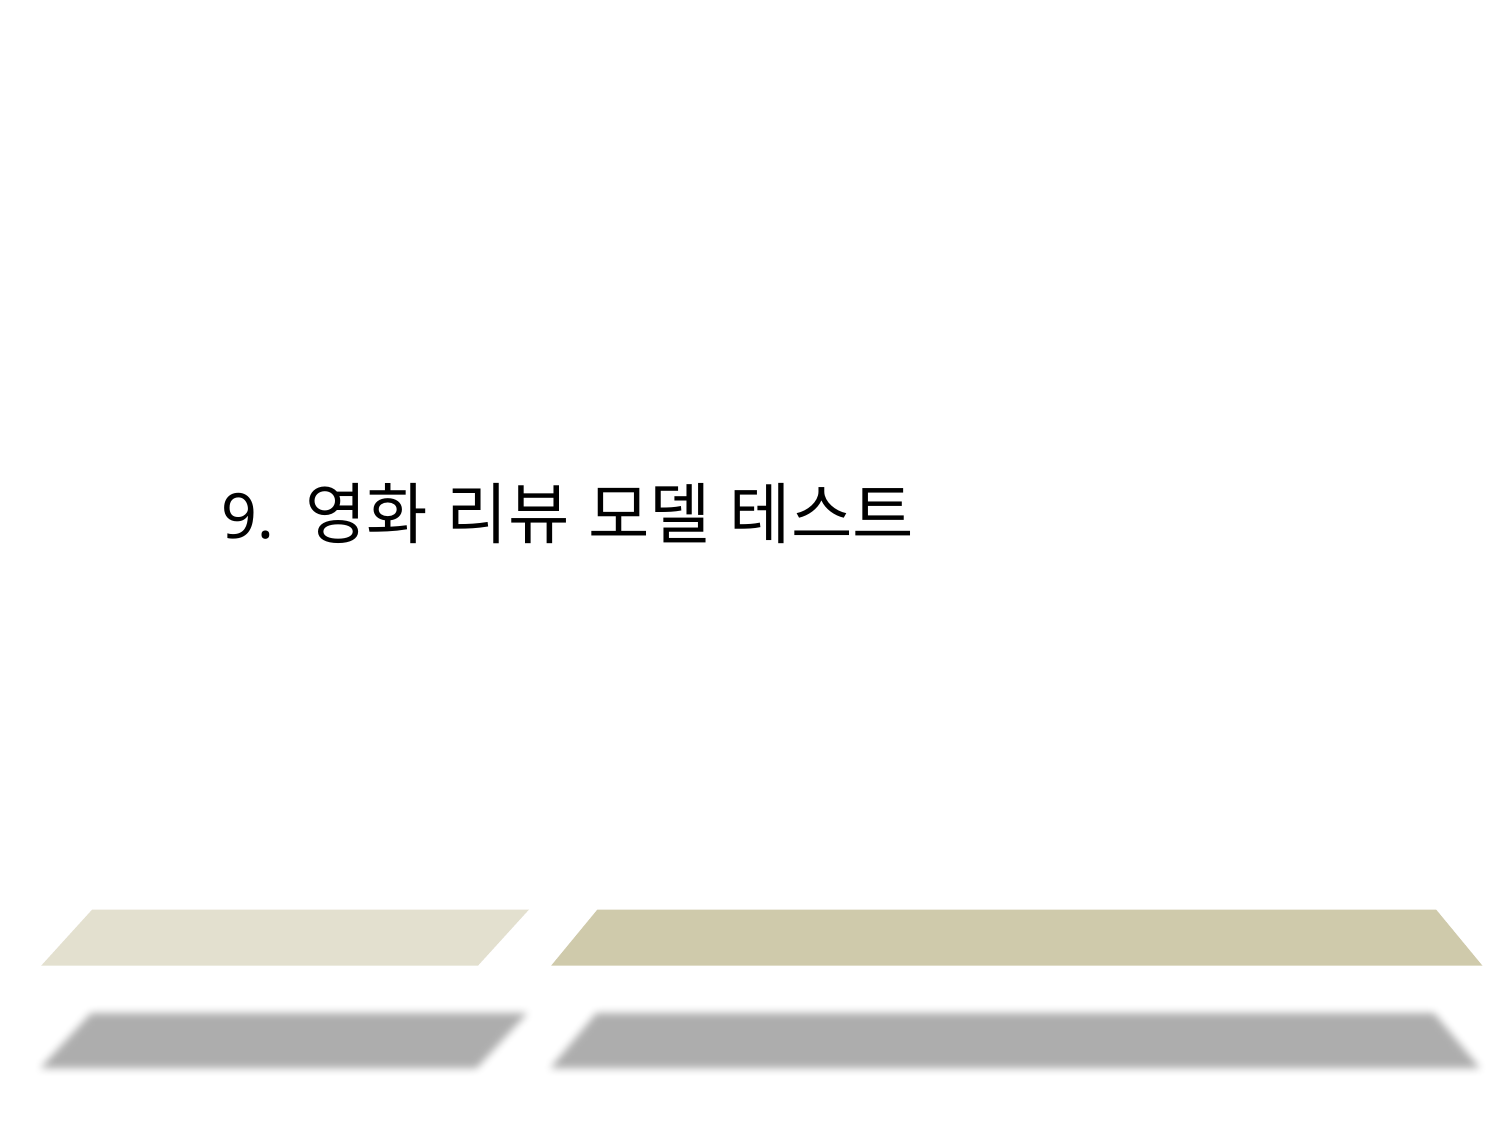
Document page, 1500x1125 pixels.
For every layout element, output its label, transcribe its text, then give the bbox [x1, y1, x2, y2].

text_box [549, 907, 1485, 968]
text_box 9. 영화 리뷰 모델 테스트 [206, 424, 1187, 609]
text_box [39, 907, 531, 968]
